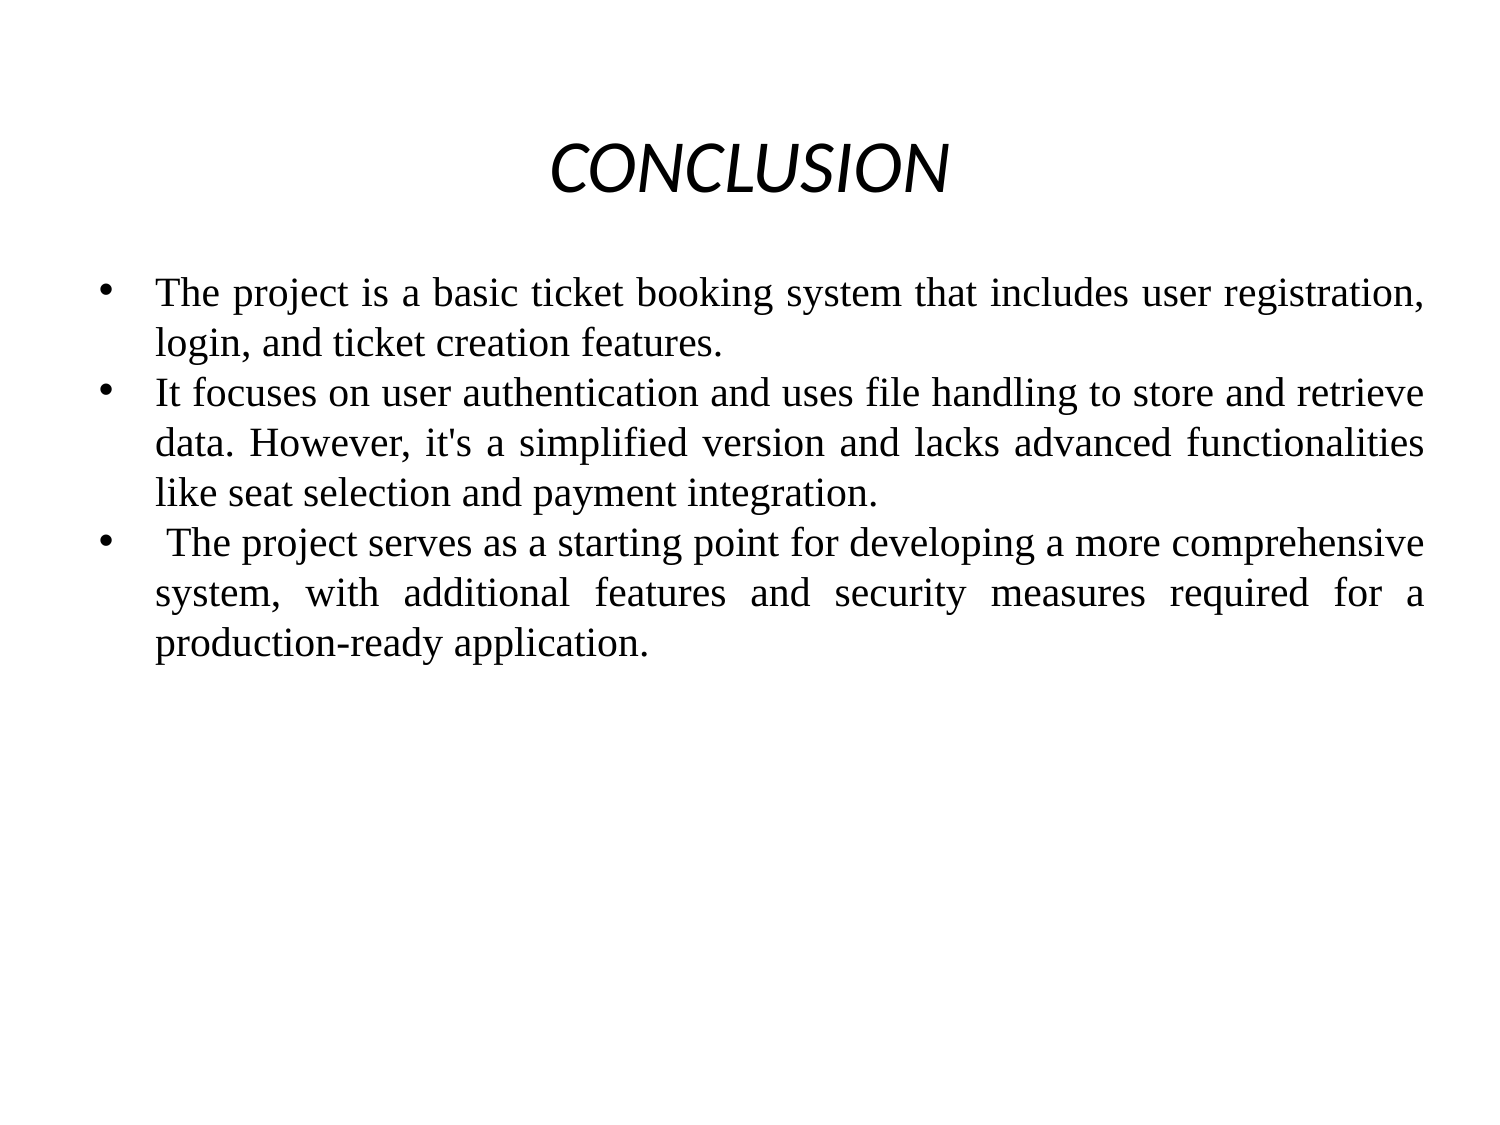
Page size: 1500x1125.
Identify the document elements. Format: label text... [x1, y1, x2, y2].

text_box The project is a basic ticket booking system that includes user registration, login, and ticket creation features. It focuses on user authentication and uses file handling to store and retrieve data. However, it's a simplified version and lacks advanced functionalities like seat selection and payment integration. The project serves as a starting point for developing a more comprehensive system, with additional features and security measures required for a production-ready application. [83, 207, 1442, 673]
text_box [150, 74, 1463, 1063]
title CONCLUSION [103, 59, 1397, 207]
